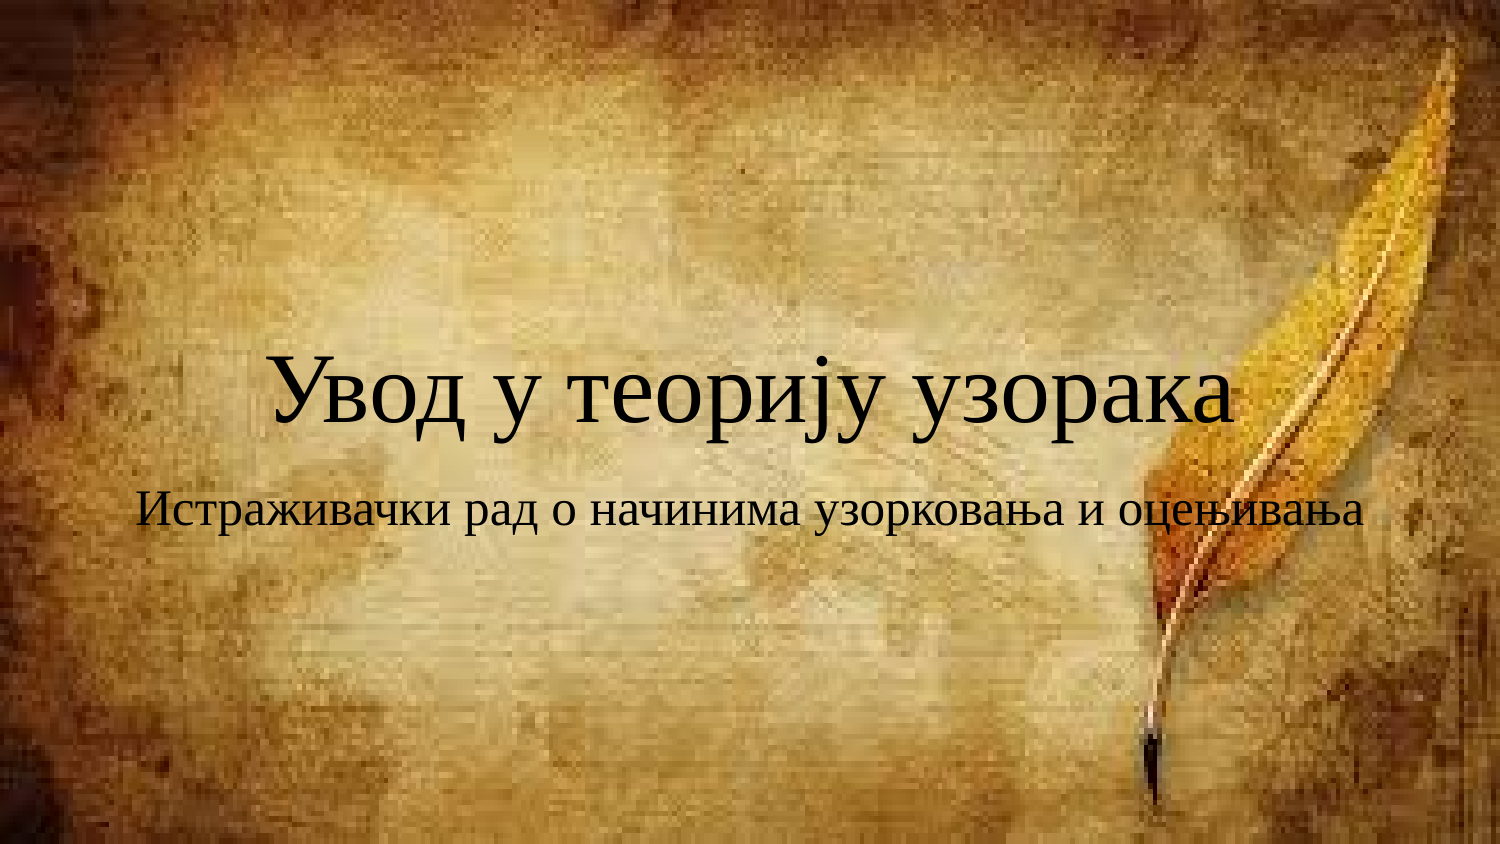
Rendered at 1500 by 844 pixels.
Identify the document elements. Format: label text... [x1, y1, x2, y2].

subtitle Истраживачки рад о начинима узорковања и оцењивања [51, 464, 1449, 595]
picture [0, 0, 1500, 844]
title Увод у теорију узорака [51, 122, 1449, 459]
